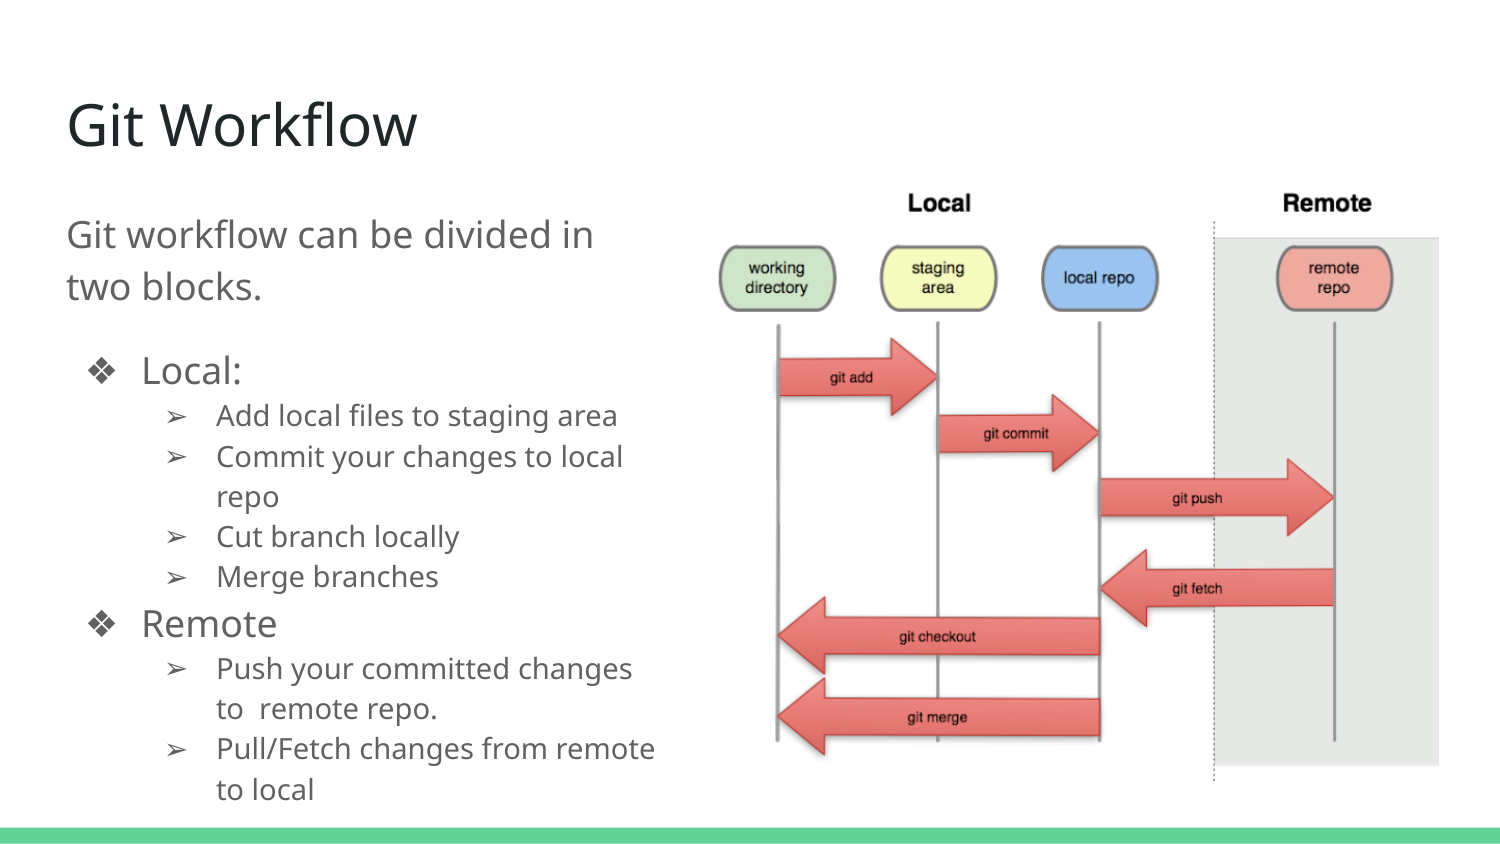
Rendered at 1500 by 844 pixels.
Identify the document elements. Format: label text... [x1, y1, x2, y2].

list Git workflow can be divided in two blocks. Local: Add local files to staging area Commit your changes to local repo Cut branch locally Merge branches Remote Push your committed changes to remote repo. Pull/Fetch changes from remote to local [51, 189, 680, 782]
picture [715, 188, 1440, 783]
title Git Workflow [51, 72, 1449, 167]
